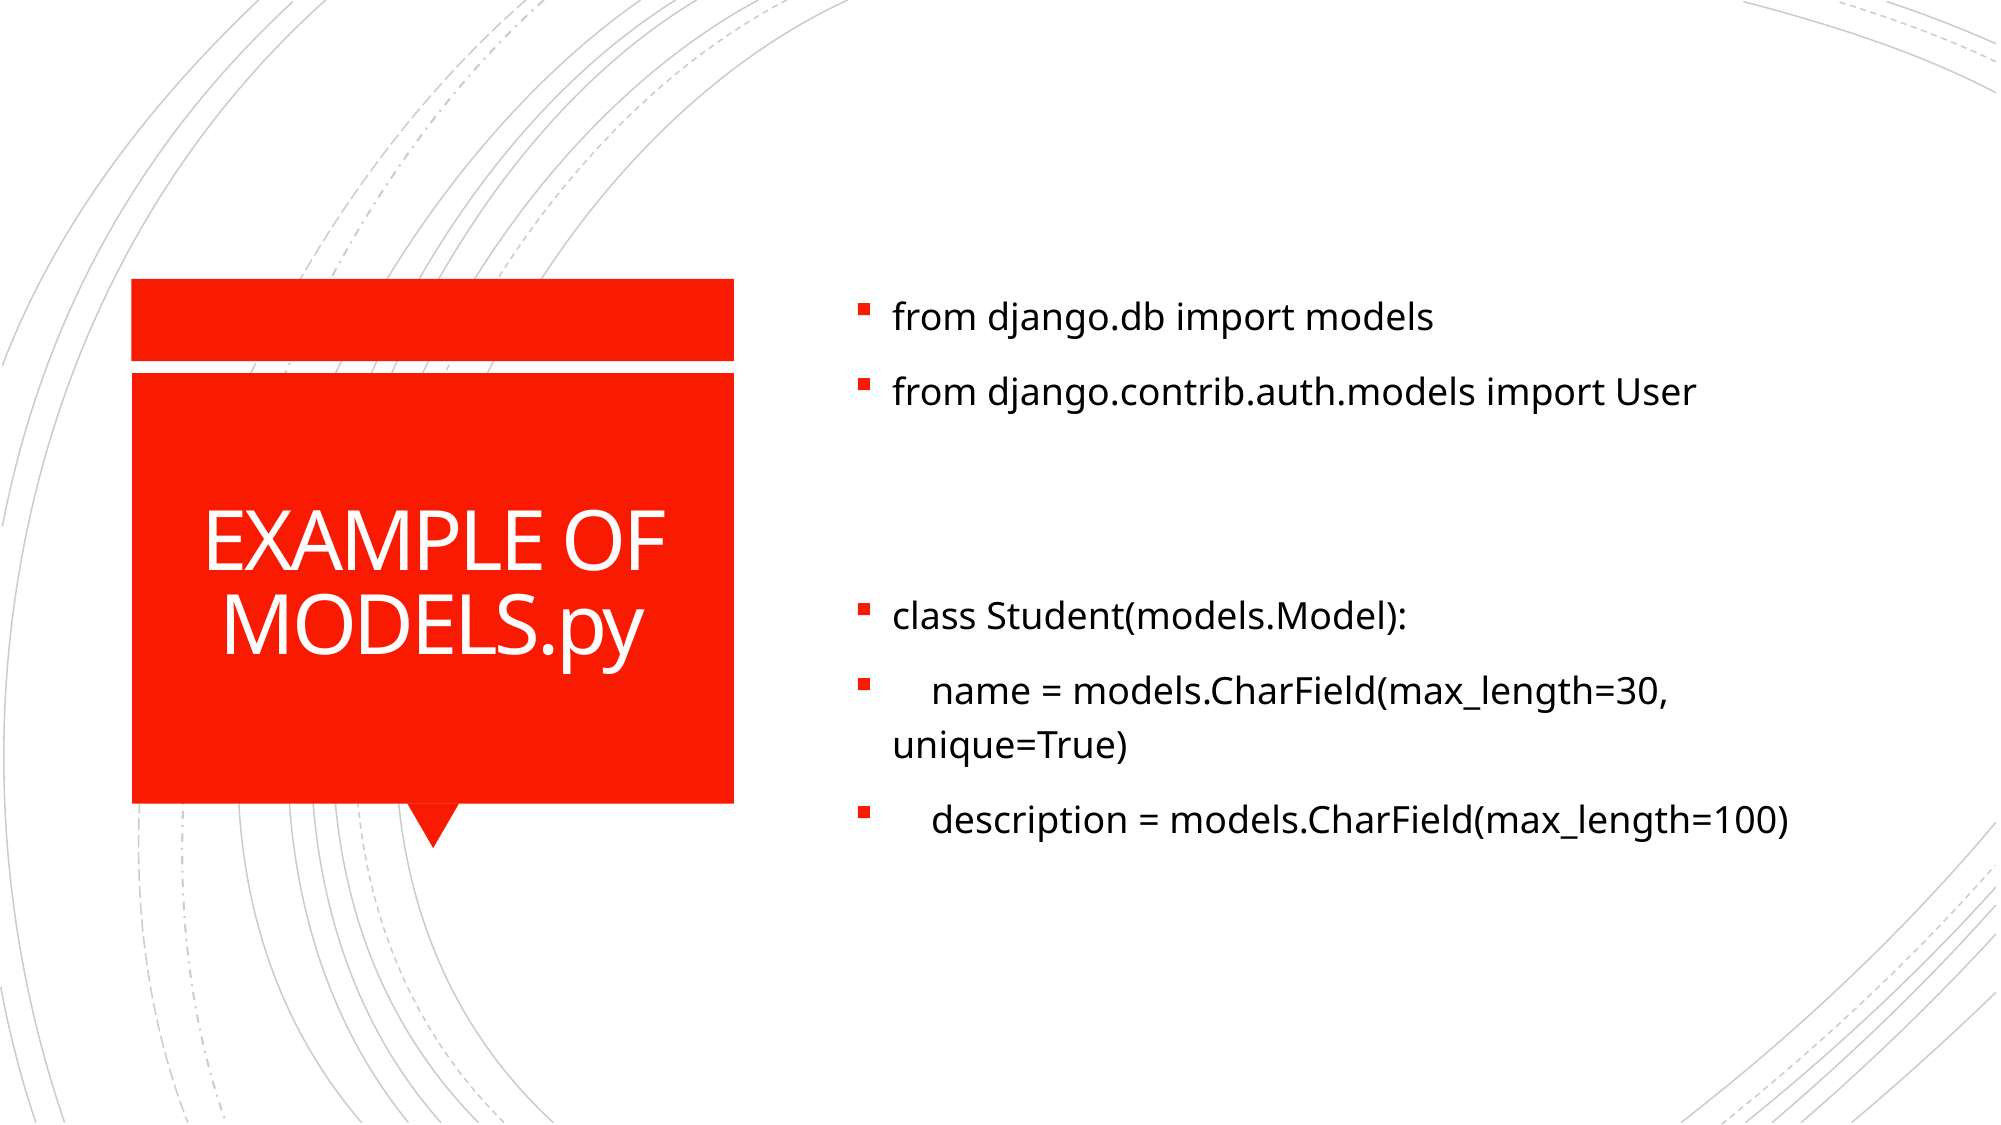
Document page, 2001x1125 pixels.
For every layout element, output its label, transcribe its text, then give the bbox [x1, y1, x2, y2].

title EXAMPLE OF MODELS.py [145, 385, 720, 789]
list from django.db import models from django.contrib.auth.models import User class Student(models.Model): name = models.CharField(max_length=30, unique=True) description = models.CharField(max_length=100) [839, 131, 1871, 993]
